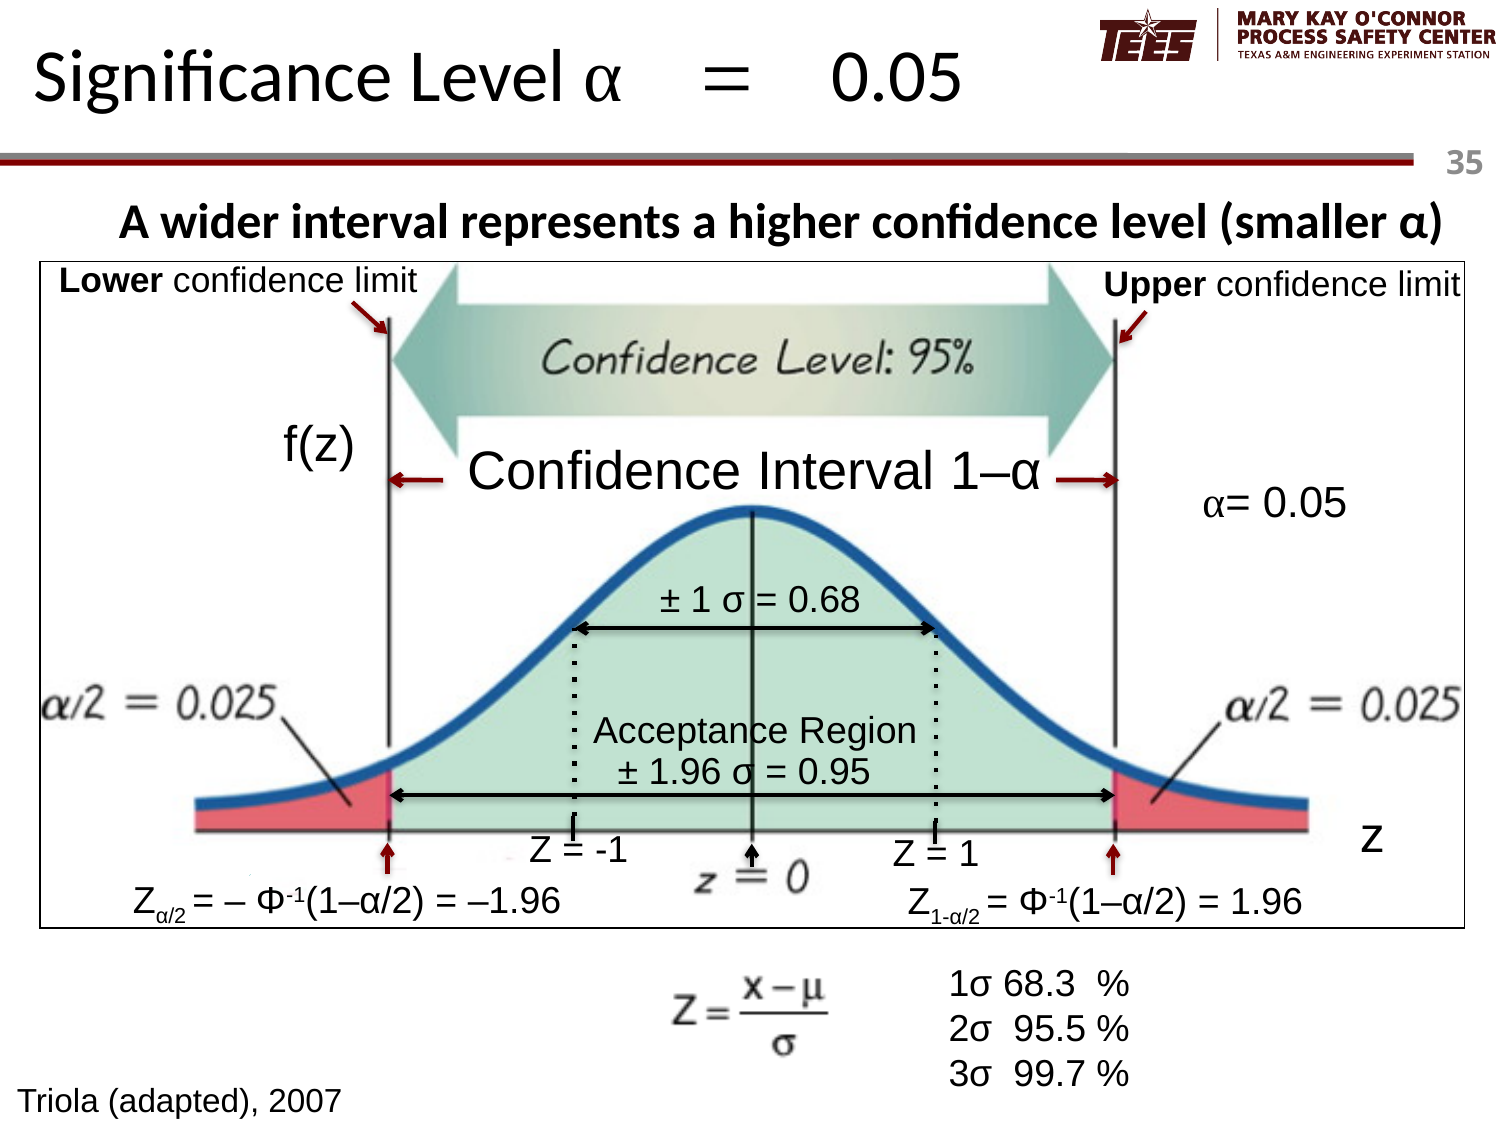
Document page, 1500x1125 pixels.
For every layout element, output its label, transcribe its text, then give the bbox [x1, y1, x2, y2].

text_box Triola (adapted), 2007 [2, 1072, 358, 1125]
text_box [40, 249, 1488, 1064]
text_box 1σ 68.3 % 2σ 95.5 % 3σ 99.7 % [933, 1072, 1145, 1102]
title Significance Level α = 0.05 [19, 17, 1371, 126]
text_box A wider interval represents a higher confidence level (smaller α) [103, 181, 1500, 256]
picture [1100, 8, 1496, 61]
text_box [162, 126, 1338, 181]
